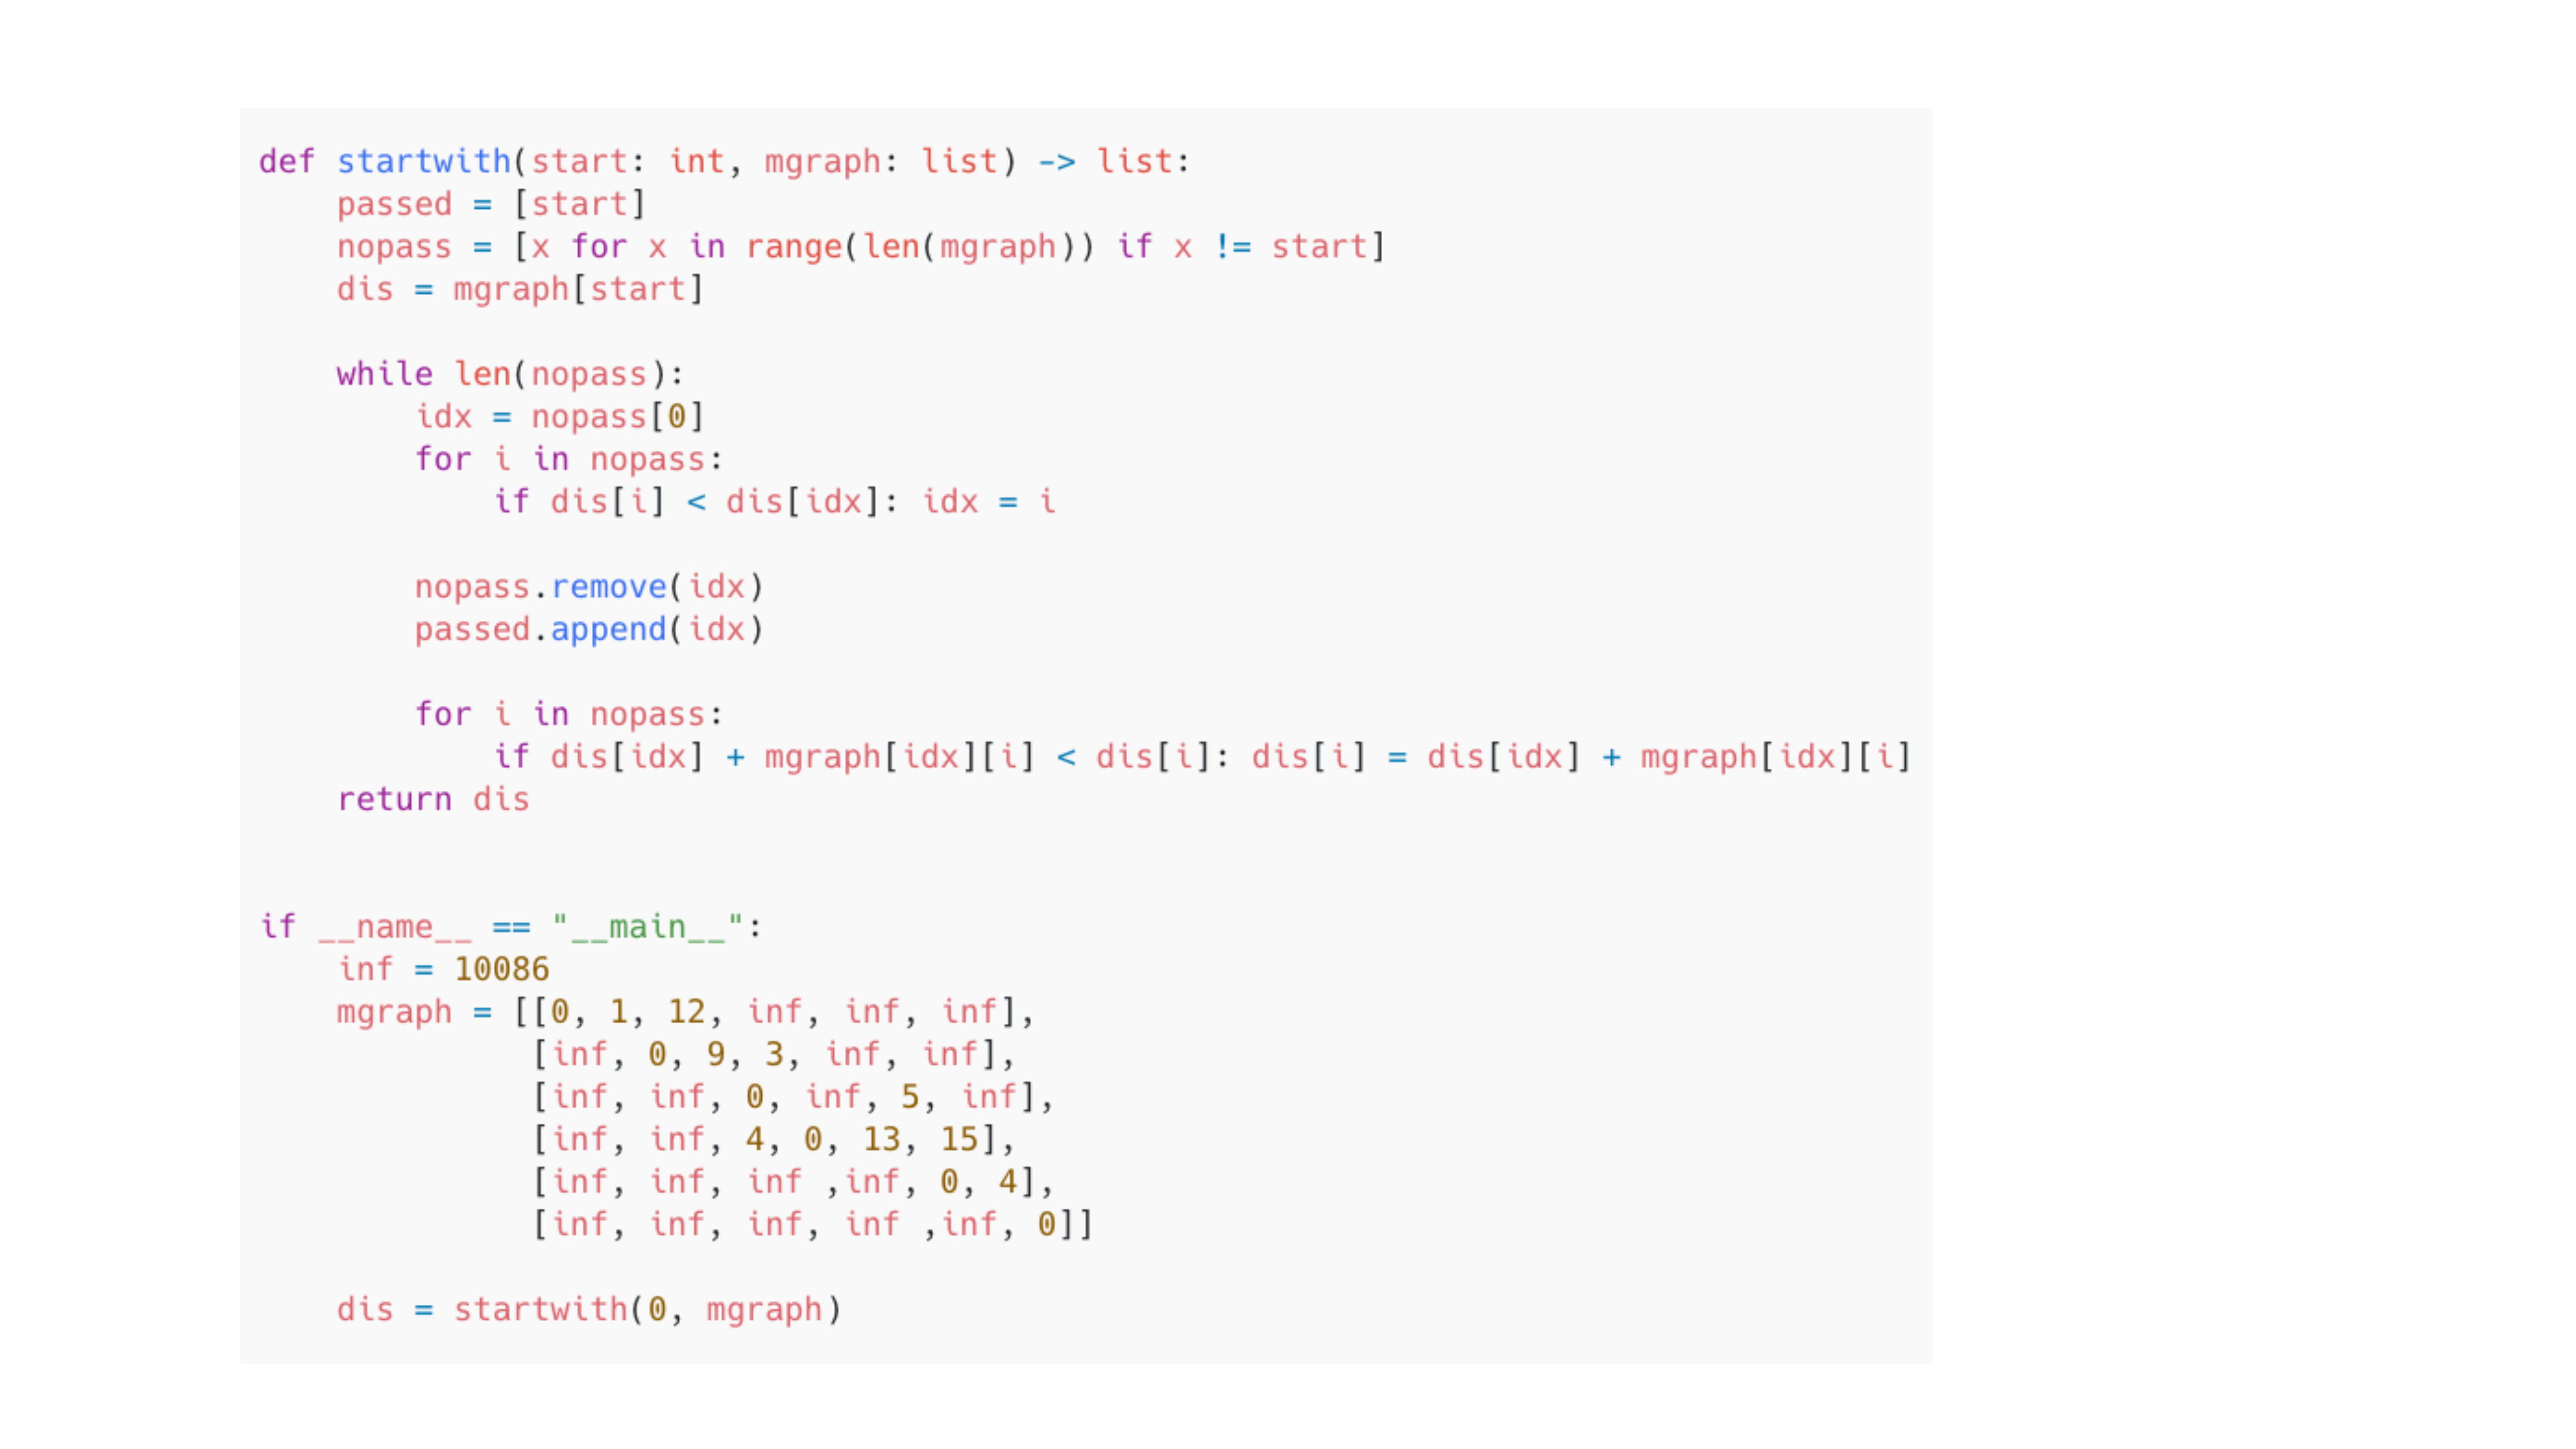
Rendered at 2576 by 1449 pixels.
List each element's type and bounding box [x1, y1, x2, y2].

picture [240, 108, 1933, 1363]
